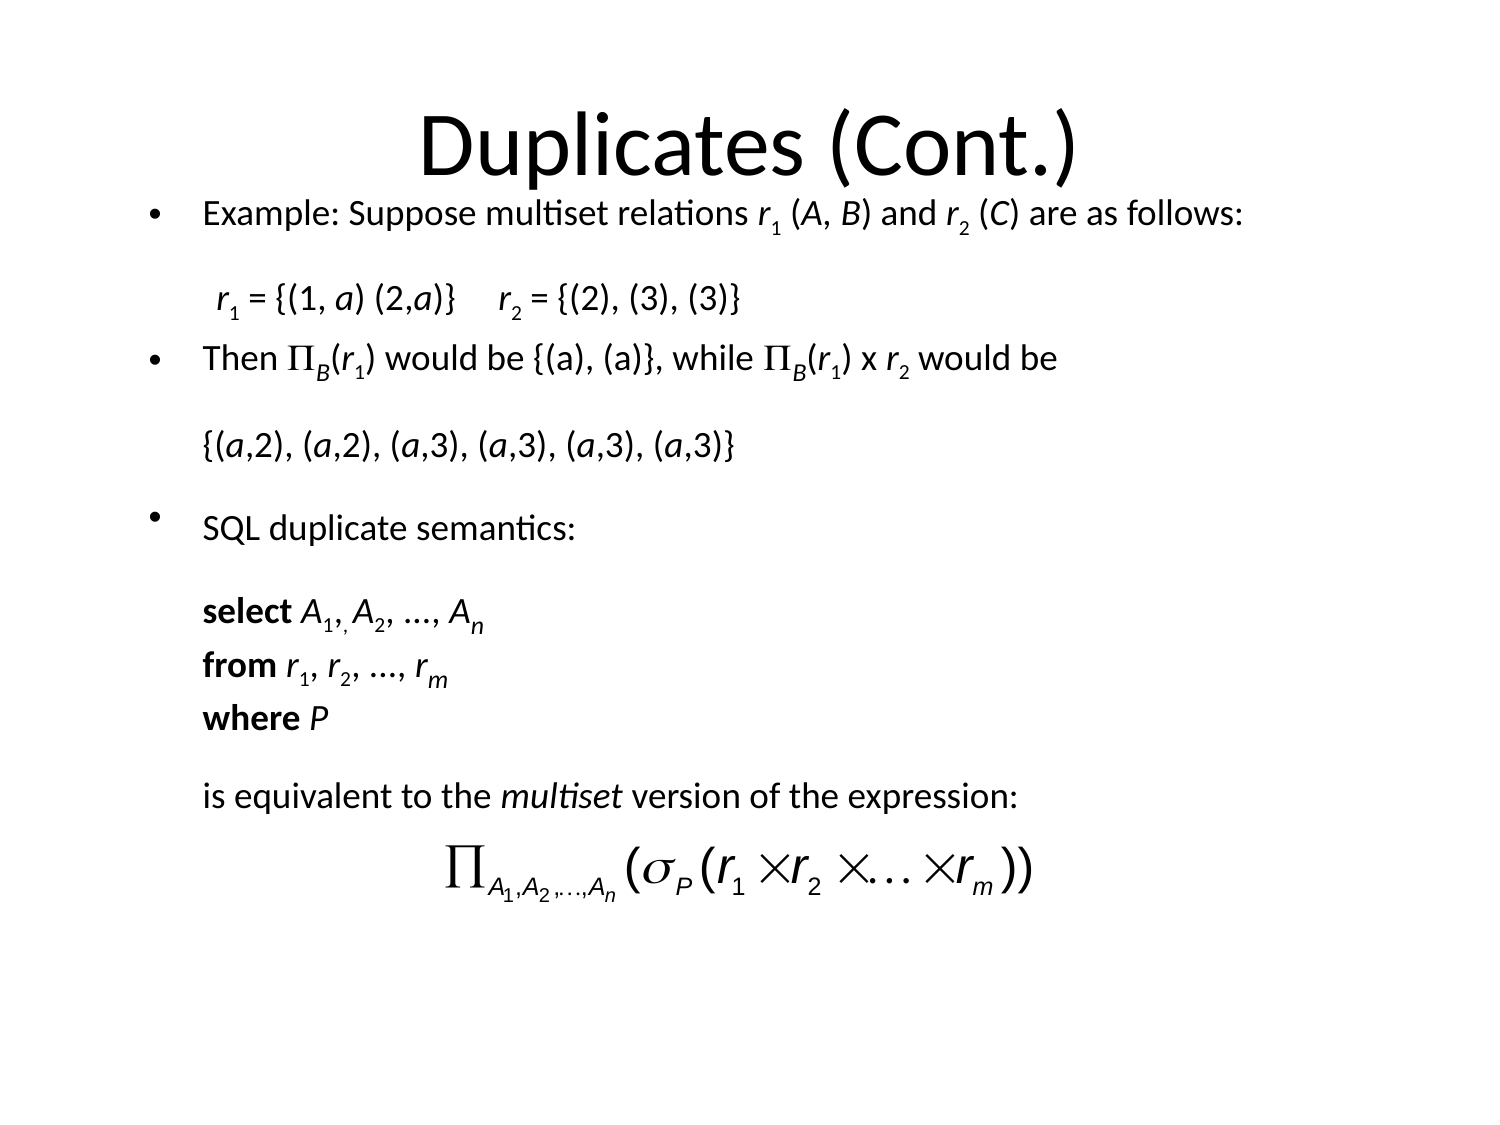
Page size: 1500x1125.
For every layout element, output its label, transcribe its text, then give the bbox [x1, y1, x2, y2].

title Duplicates (Cont.) [75, 45, 1425, 233]
list Example: Suppose multiset relations r1 (A, B) and r2 (C) are as follows: r1 = {(1, a) (2,a)} r2 = {(2), (3), (3)} Then B(r1) would be {(a), (a)}, while B(r1) x r2 would be {(a,2), (a,2), (a,3), (a,3), (a,3), (a,3)} SQL duplicate semantics: select A1,, A2, ..., An from r1, r2, ..., rm where P is equivalent to the multiset version of the expression: [133, 181, 1281, 928]
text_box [439, 837, 1038, 909]
